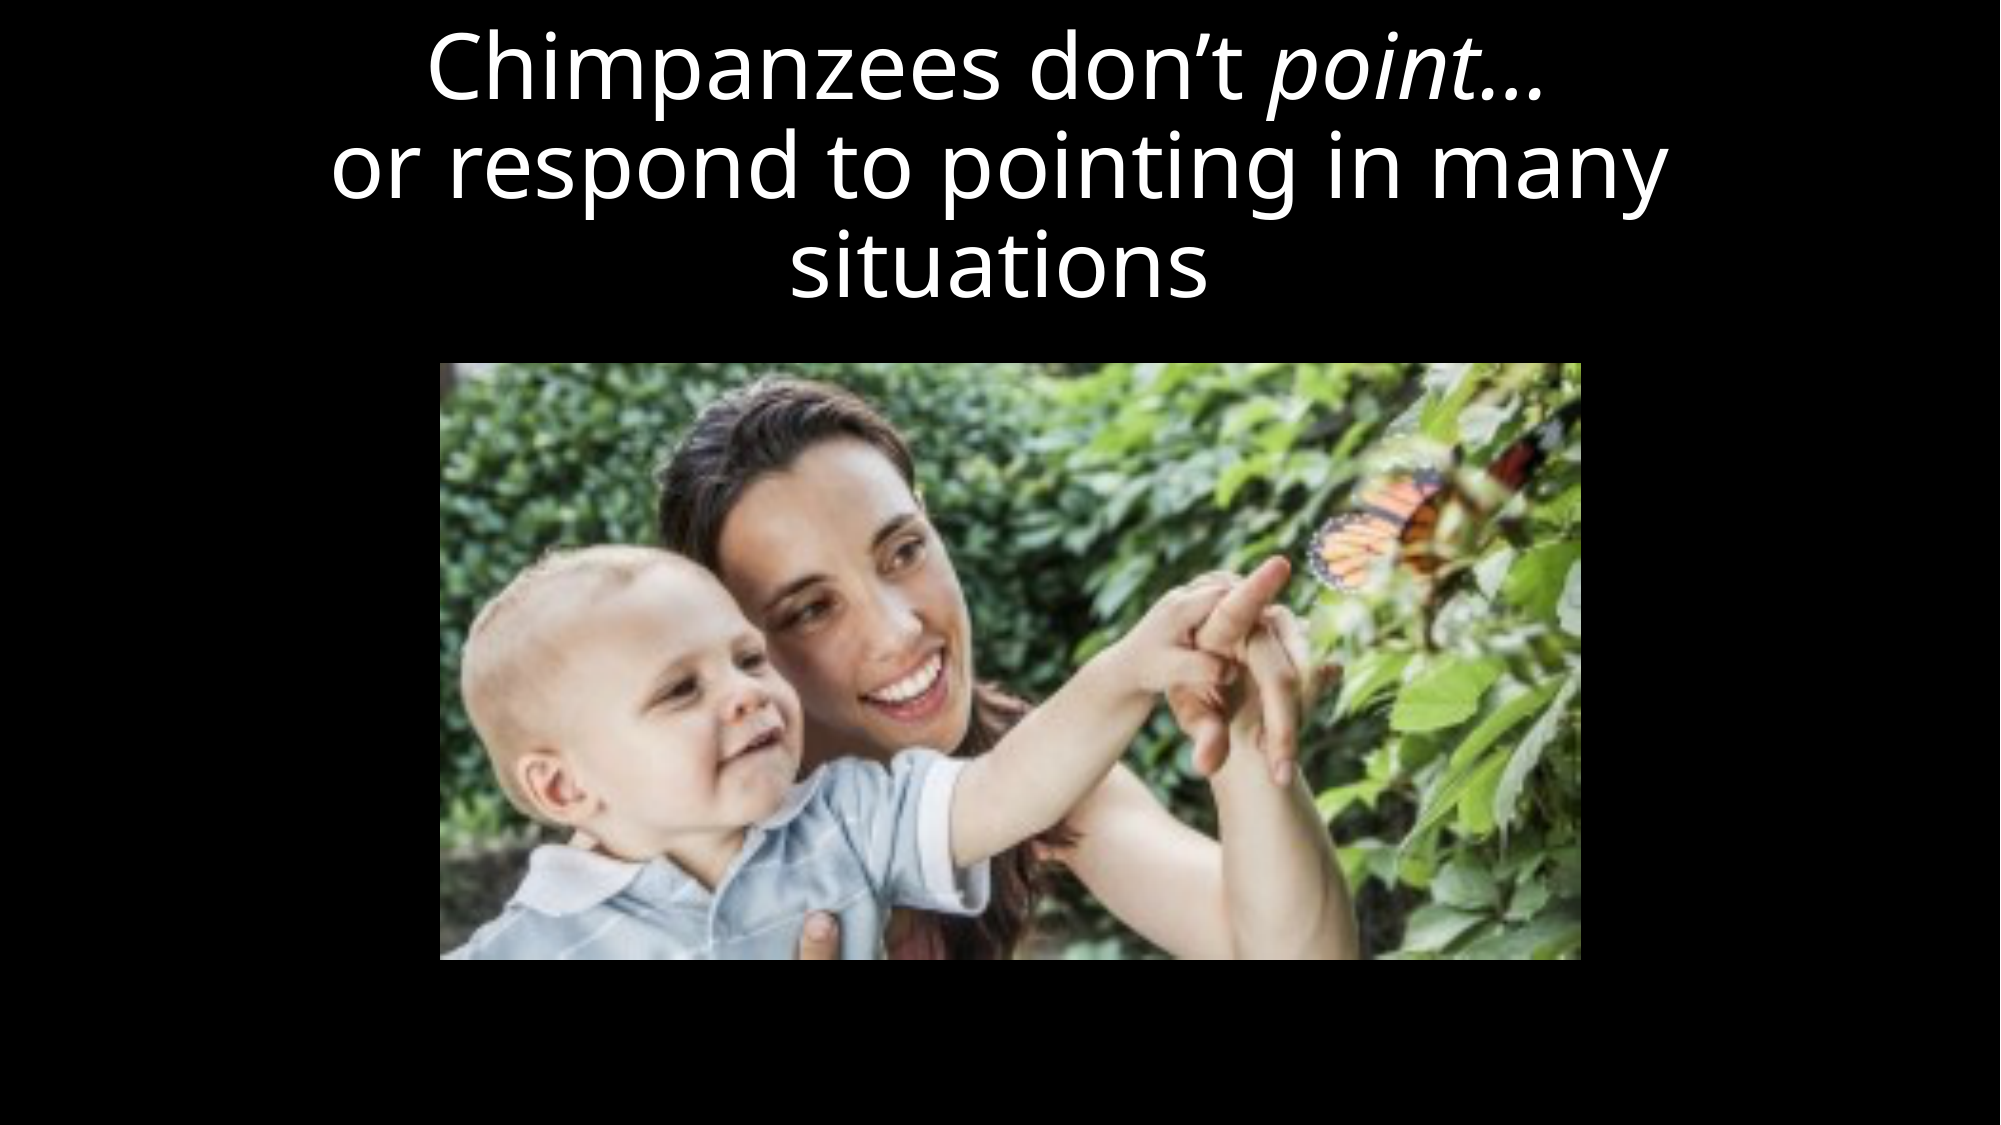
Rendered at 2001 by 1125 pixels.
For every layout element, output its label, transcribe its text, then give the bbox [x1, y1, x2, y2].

title Chimpanzees don’t point… or respond to pointing in many situations [137, 59, 1863, 278]
picture [440, 363, 1581, 960]
